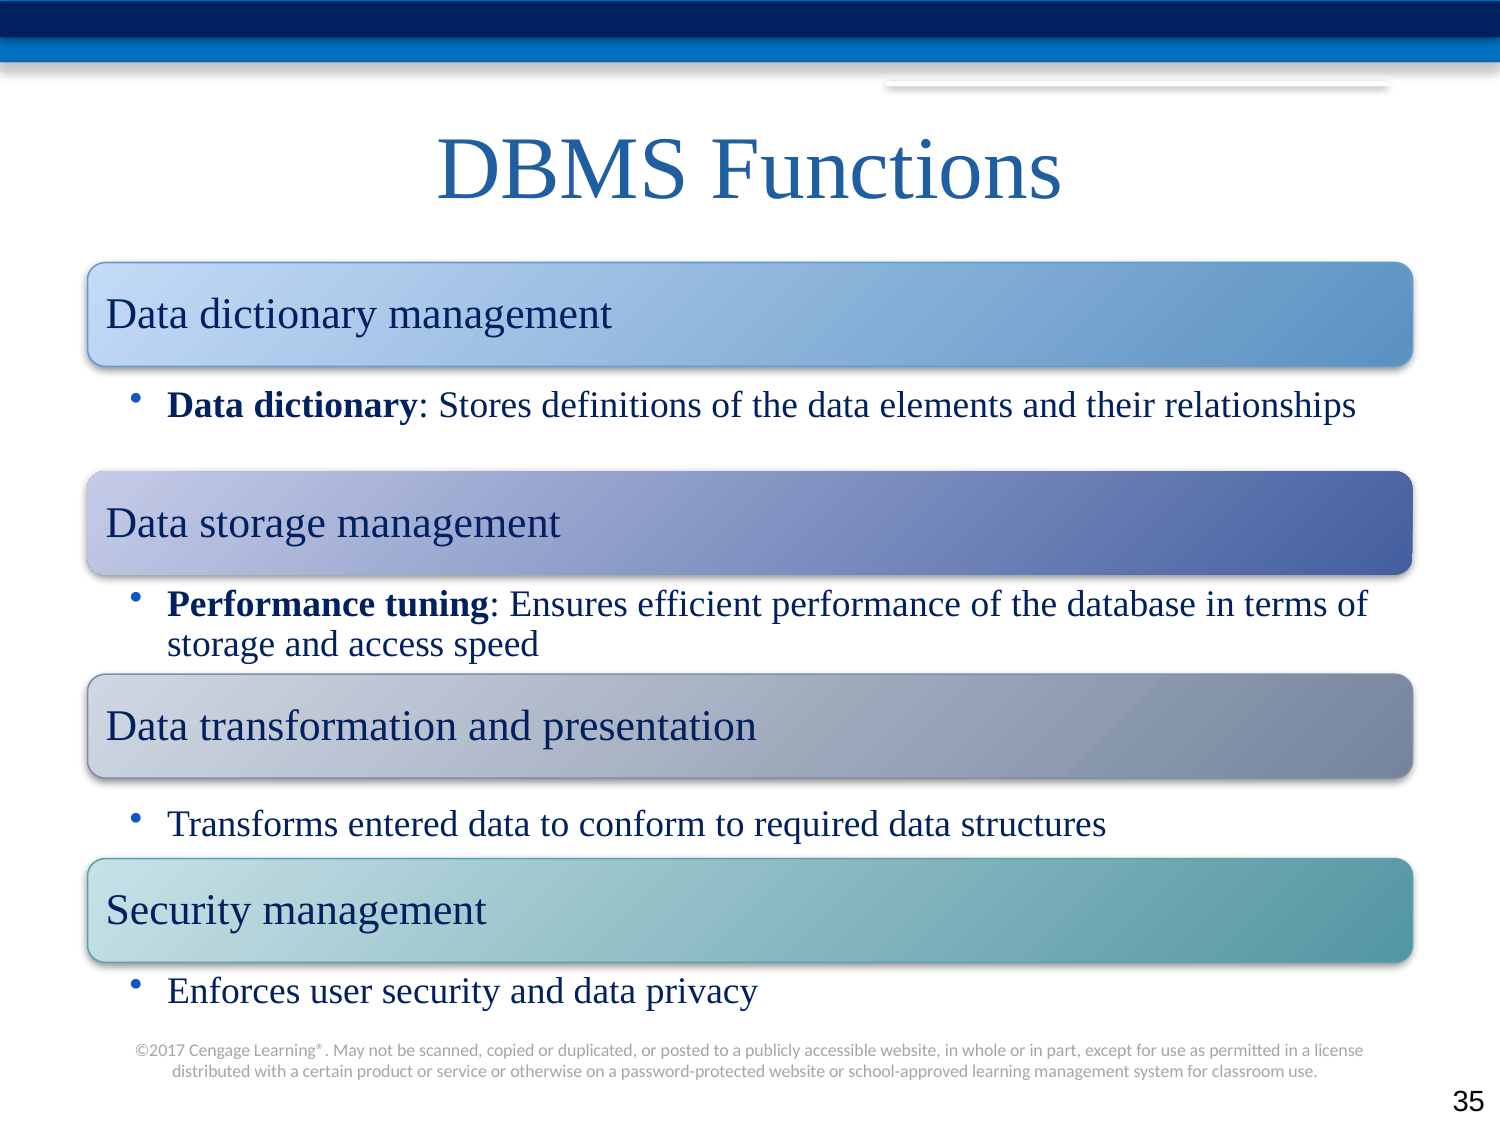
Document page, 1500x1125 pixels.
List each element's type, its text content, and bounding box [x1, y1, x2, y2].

title DBMS Functions [75, 75, 1425, 250]
slide_number 35 [1425, 1074, 1500, 1125]
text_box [87, 262, 1413, 1038]
